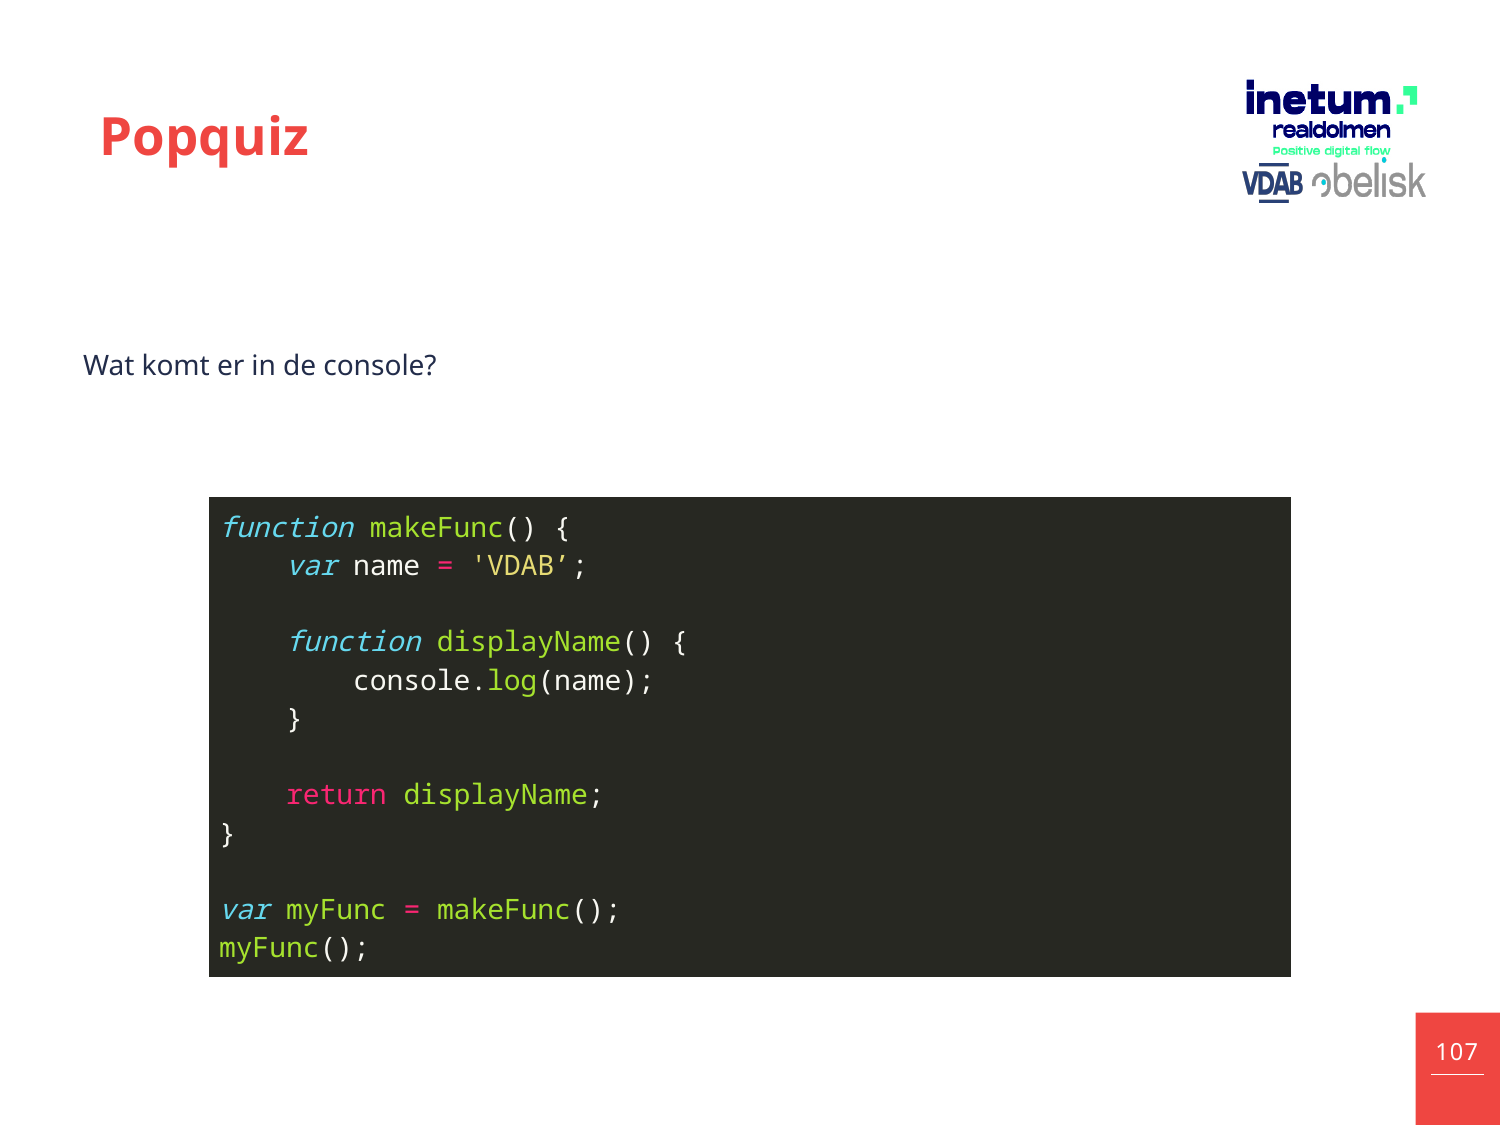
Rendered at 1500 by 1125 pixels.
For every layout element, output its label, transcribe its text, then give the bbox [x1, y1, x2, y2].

title Popquiz [83, 114, 1229, 181]
list Wat komt er in de console? [83, 326, 1400, 542]
table_header function makeFunc() { var name = 'VDAB’; function displayName() { console.log(name); } return displayName; } var myFunc = makeFunc(); myFunc(); [209, 497, 1291, 977]
picture [1233, 52, 1431, 203]
